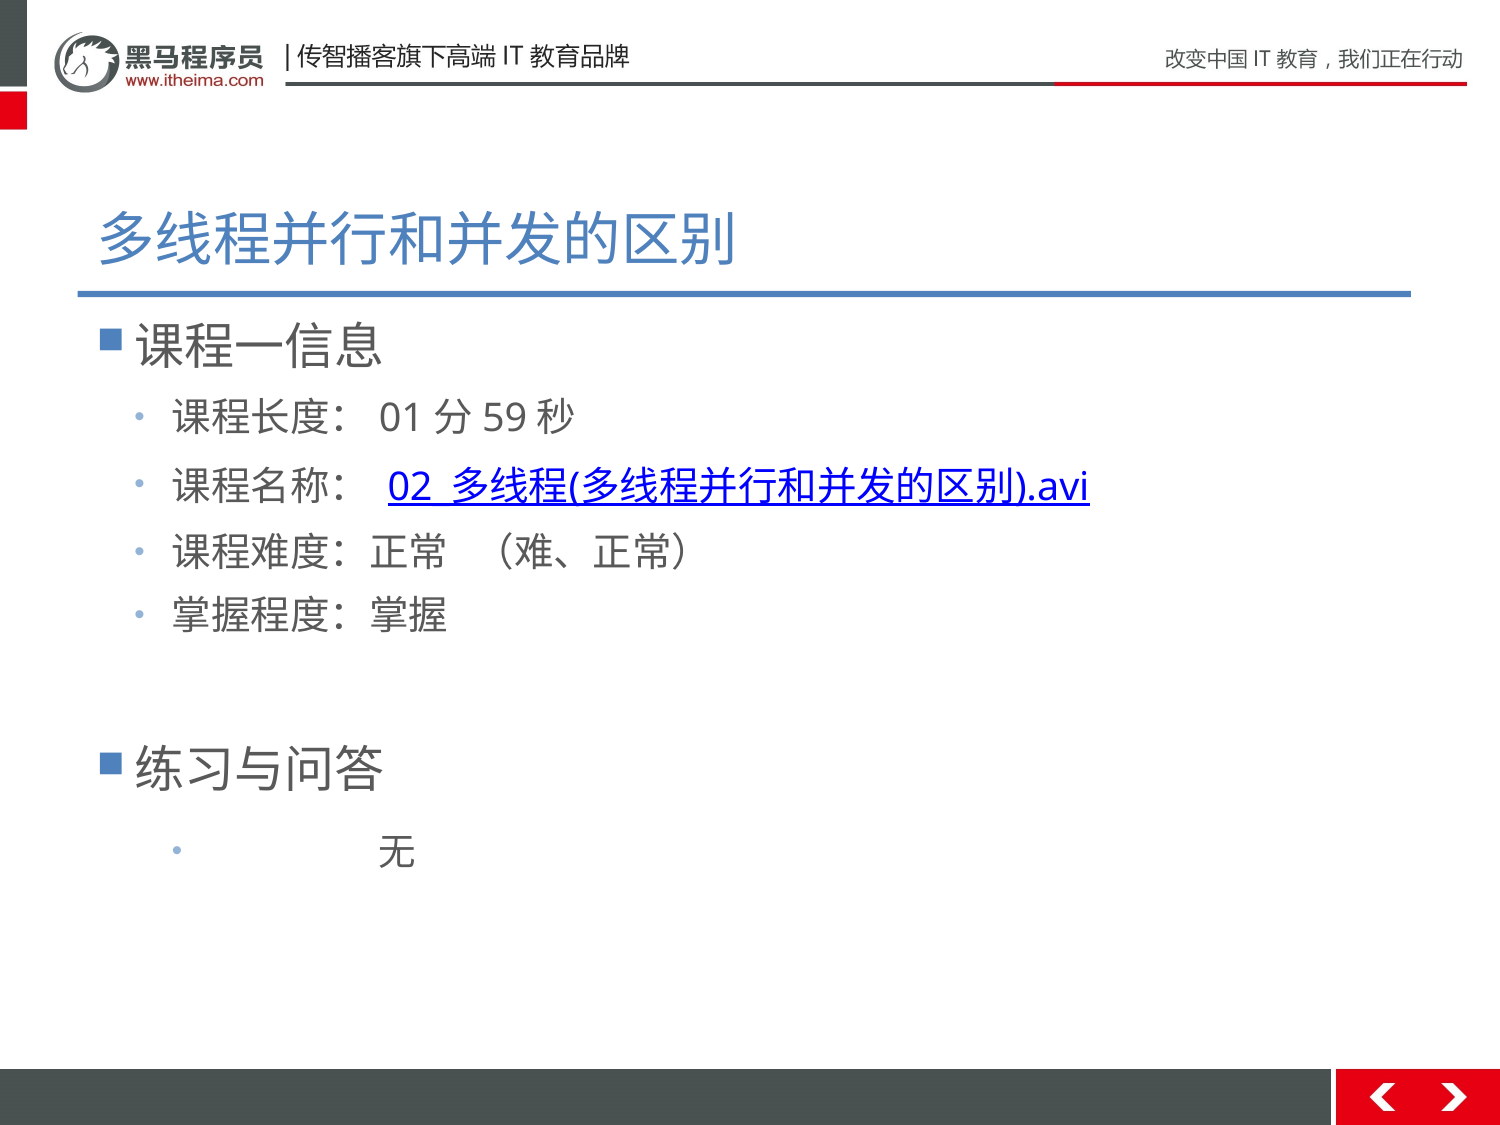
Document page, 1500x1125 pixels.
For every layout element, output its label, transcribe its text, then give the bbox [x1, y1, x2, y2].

picture [0, 0, 1500, 1125]
title 多线程并行和并发的区别 [81, 162, 1416, 280]
list 课程一信息 课程长度：01分59秒 课程名称： 02_多线程(多线程并行和并发的区别).avi 课程难度：正常 （难、正常） 掌握程度：掌握 练习与问答 无 [81, 313, 1416, 996]
